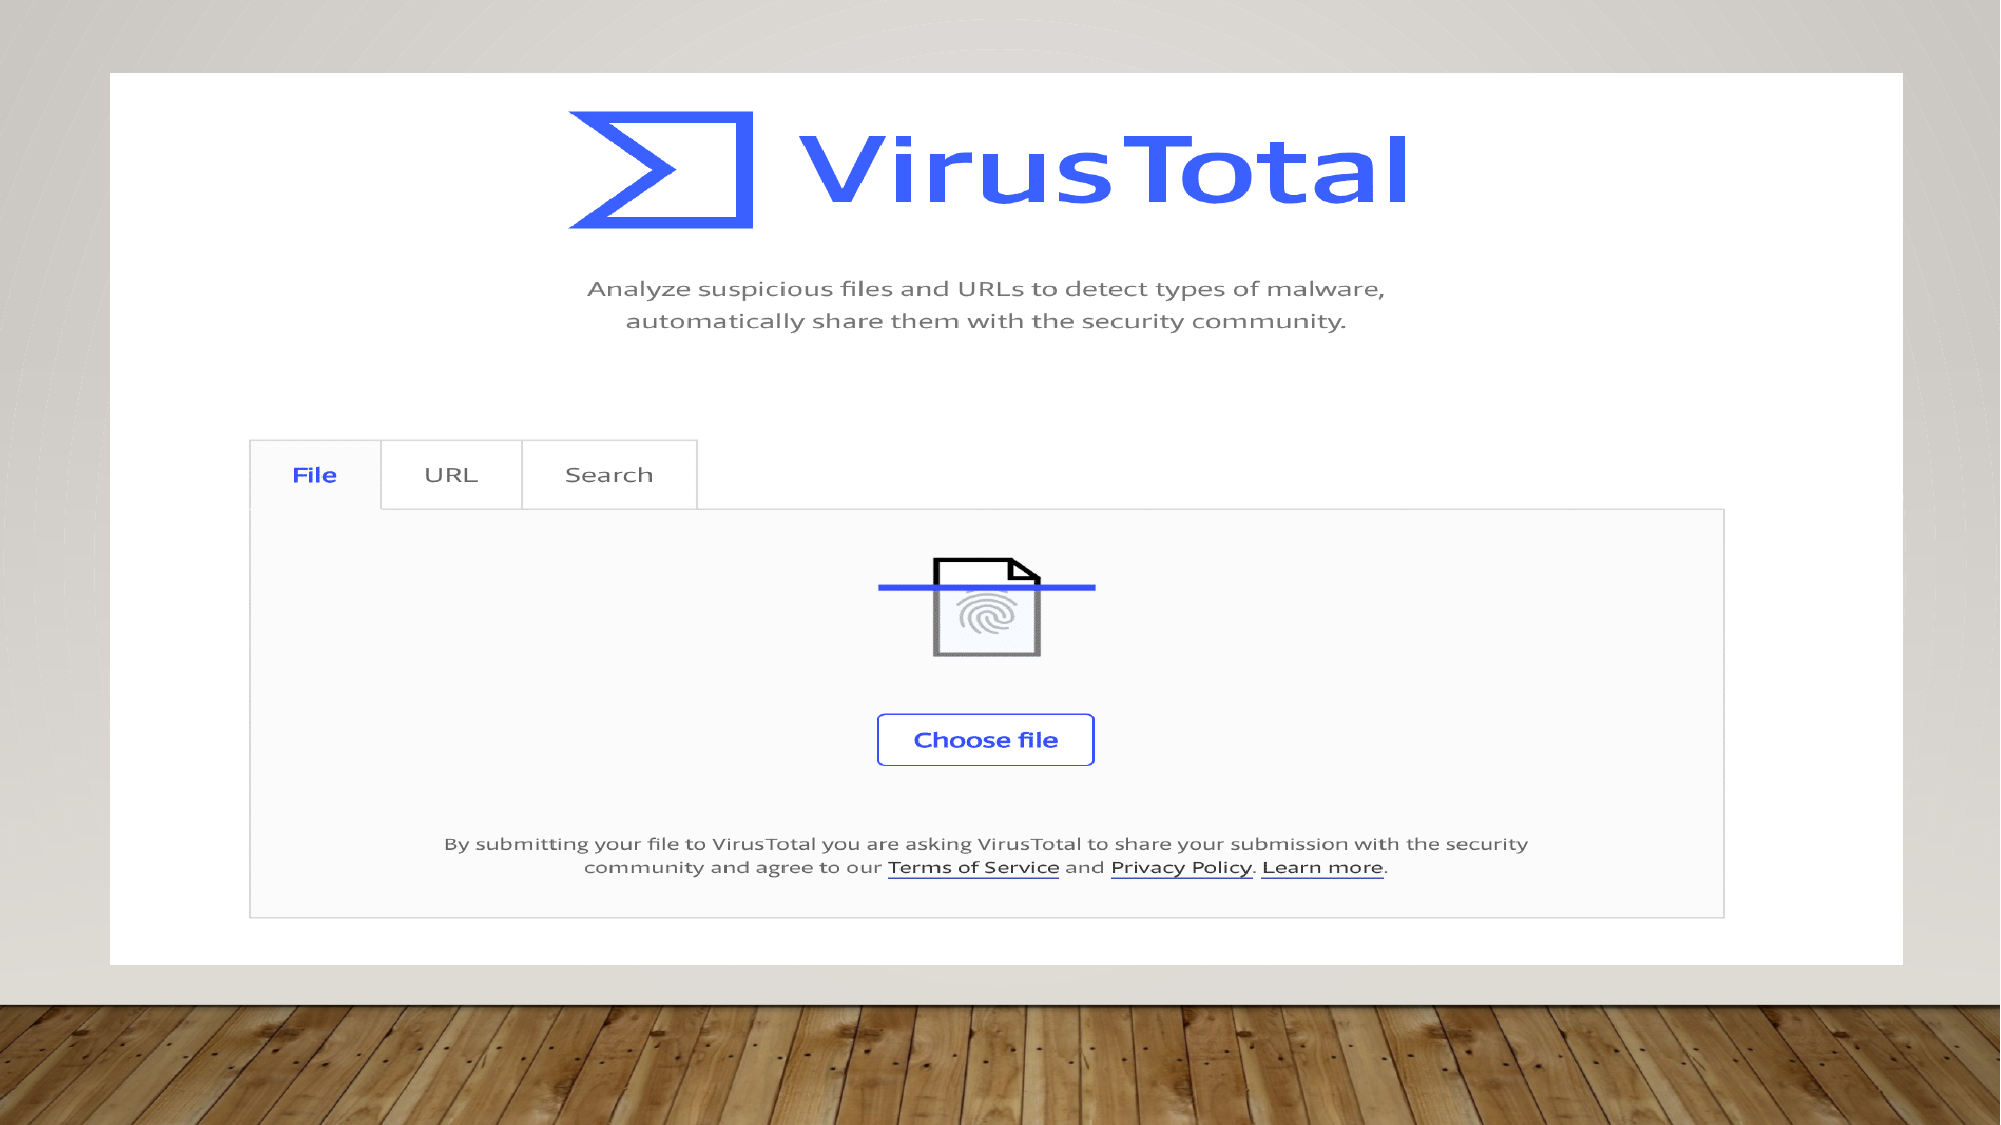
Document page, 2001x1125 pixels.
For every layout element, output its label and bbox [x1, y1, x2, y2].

list [110, 73, 1903, 965]
picture [0, 1005, 2000, 1125]
